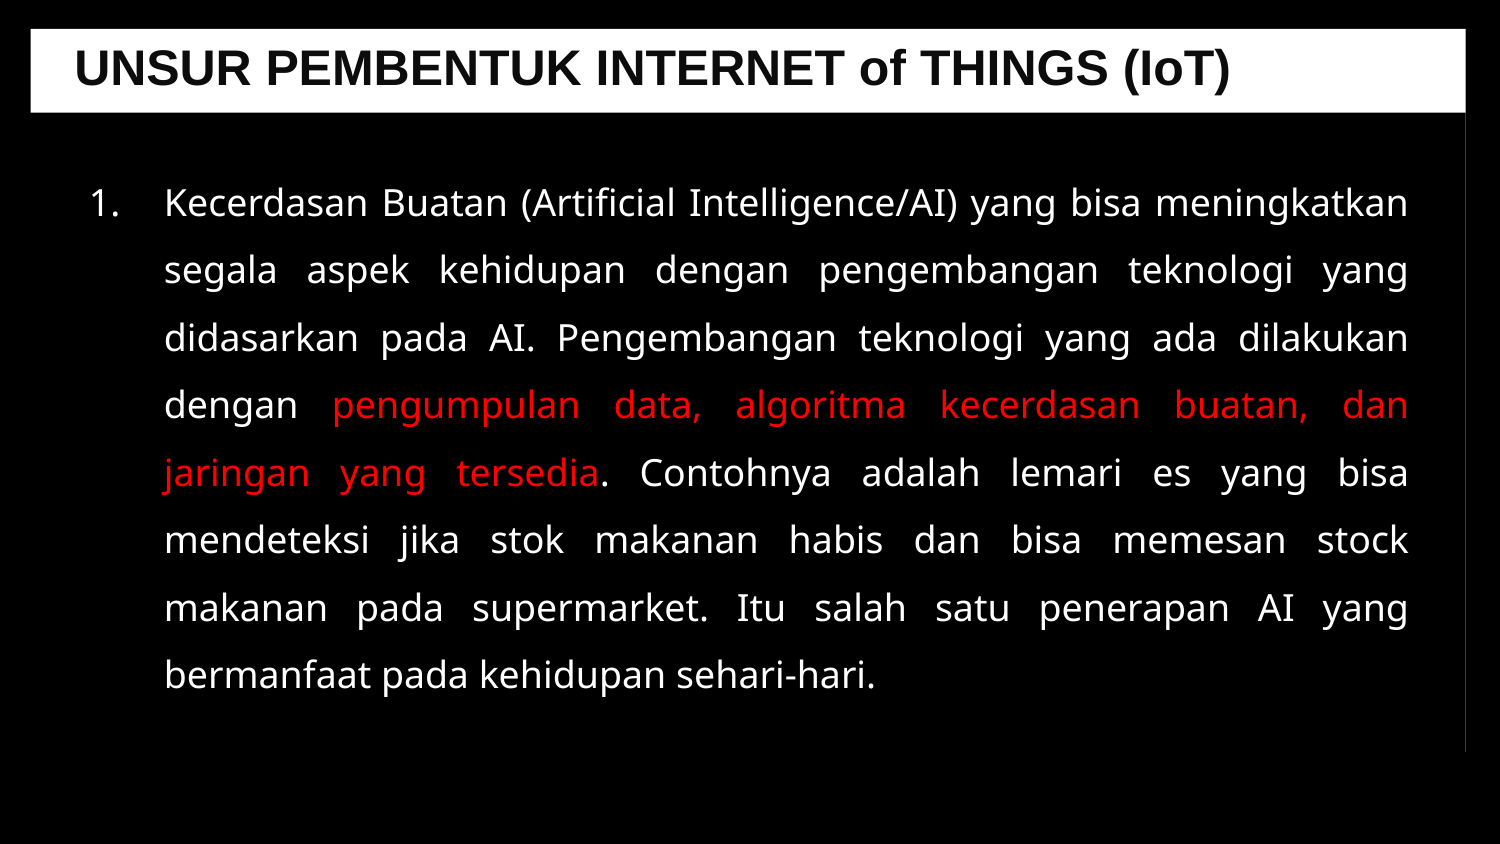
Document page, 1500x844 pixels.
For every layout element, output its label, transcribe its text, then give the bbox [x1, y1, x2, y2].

text_box Kecerdasan Buatan (Artificial Intelligence/AI) yang bisa meningkatkan segala aspek kehidupan dengan pengembangan teknologi yang didasarkan pada AI. Pengembangan teknologi yang ada dilakukan dengan pengumpulan data, algoritma kecerdasan buatan, dan jaringan yang tersedia. Contohnya adalah lemari es yang bisa mendeteksi jika stok makanan habis dan bisa memesan stock makanan pada supermarket. Itu salah satu penerapan AI yang bermanfaat pada kehidupan sehari-hari. [63, 150, 1422, 792]
text_box UNSUR PEMBENTUK INTERNET of THINGS (IoT) [63, 30, 1412, 113]
text_box [28, 112, 1466, 754]
